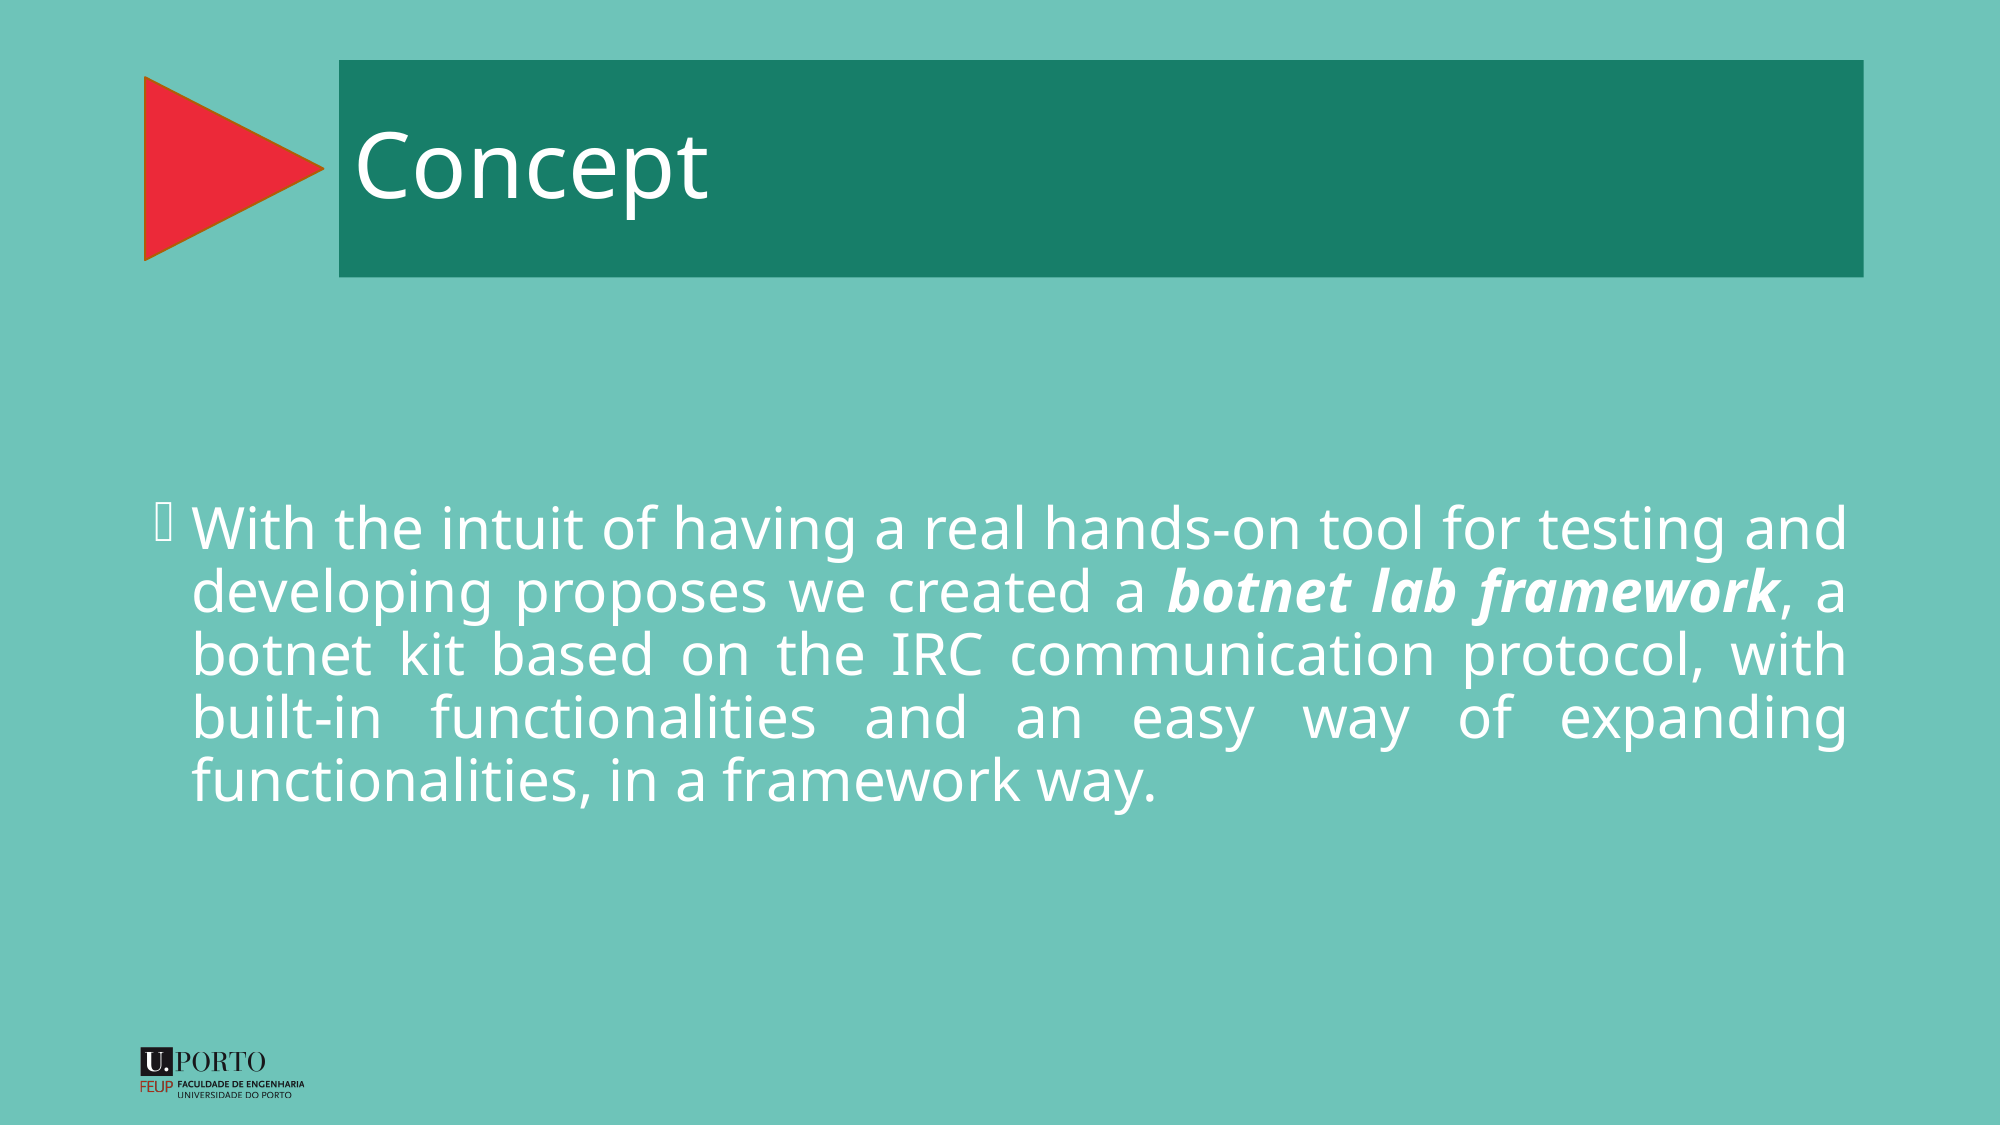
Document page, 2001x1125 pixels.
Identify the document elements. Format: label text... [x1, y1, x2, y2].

list With the intuit of having a real hands-on tool for testing and developing proposes we created a botnet lab framework, a botnet kit based on the IRC communication protocol, with built-in functionalities and an easy way of expanding functionalities, in a framework way. [138, 299, 1864, 1014]
picture [137, 1044, 308, 1101]
title Concept [339, 60, 1864, 278]
